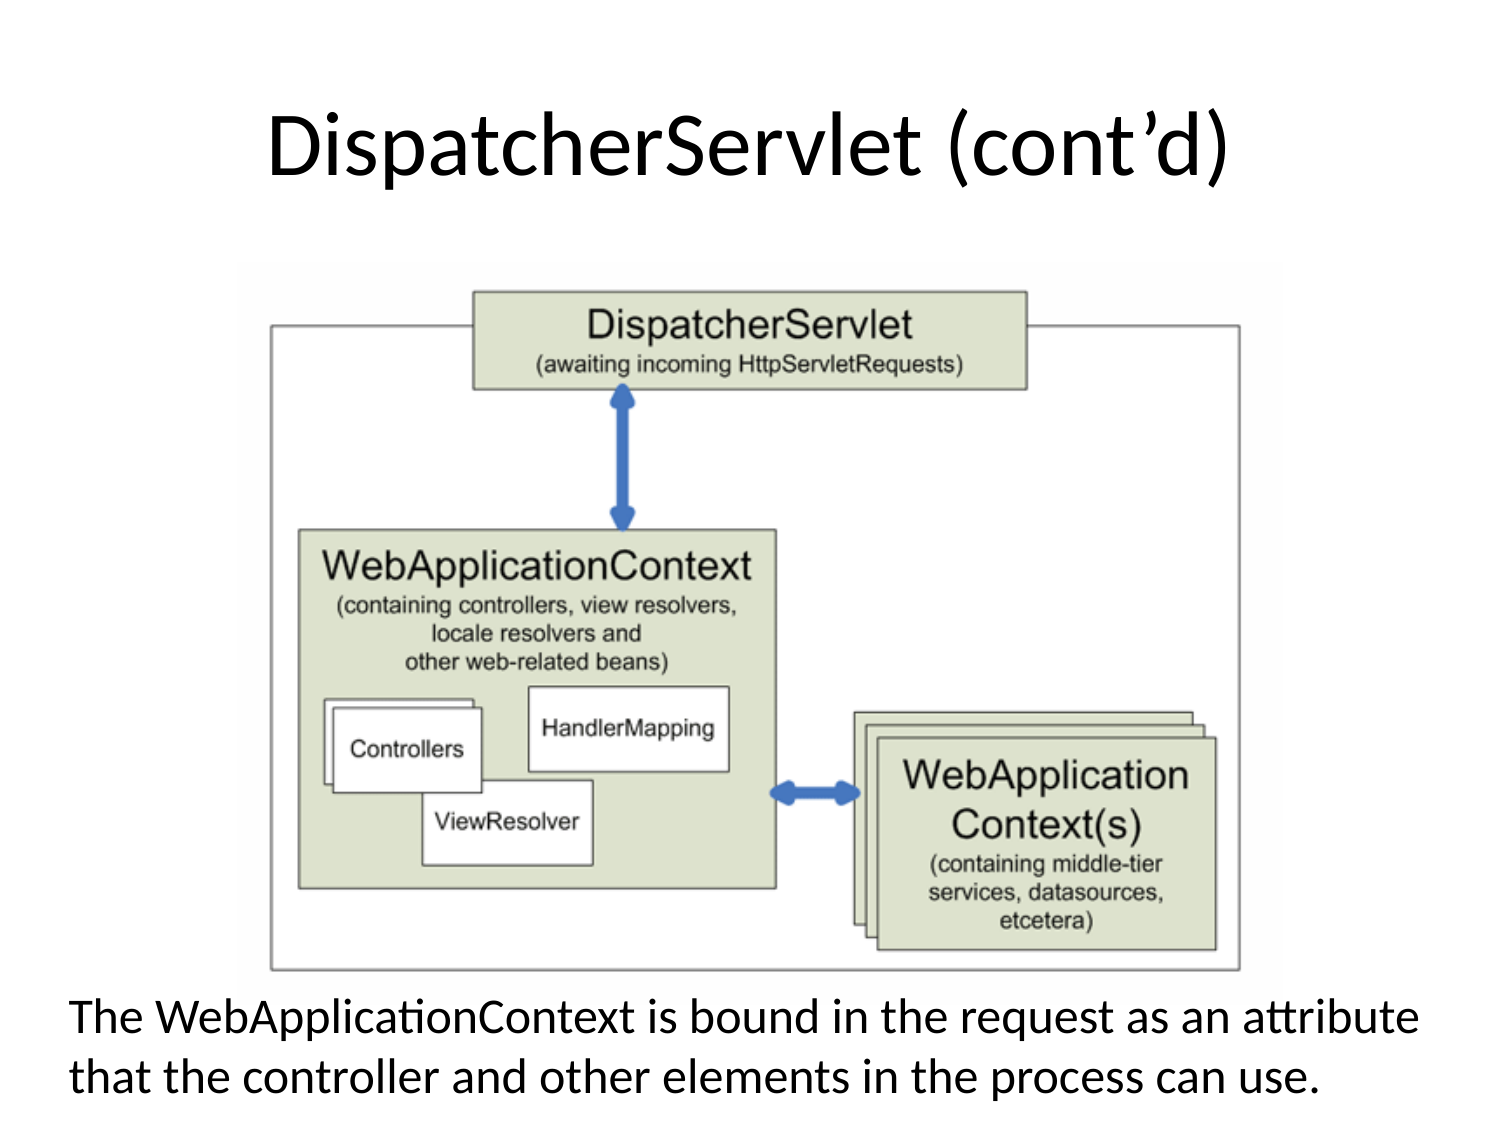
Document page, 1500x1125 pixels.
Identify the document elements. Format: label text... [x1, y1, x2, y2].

title DispatcherServlet (cont’d) [75, 45, 1425, 233]
text_box The WebApplicationContext is bound in the request as an attribute that the controller and other elements in the process can use. [53, 976, 1459, 1112]
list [74, 262, 1446, 1006]
